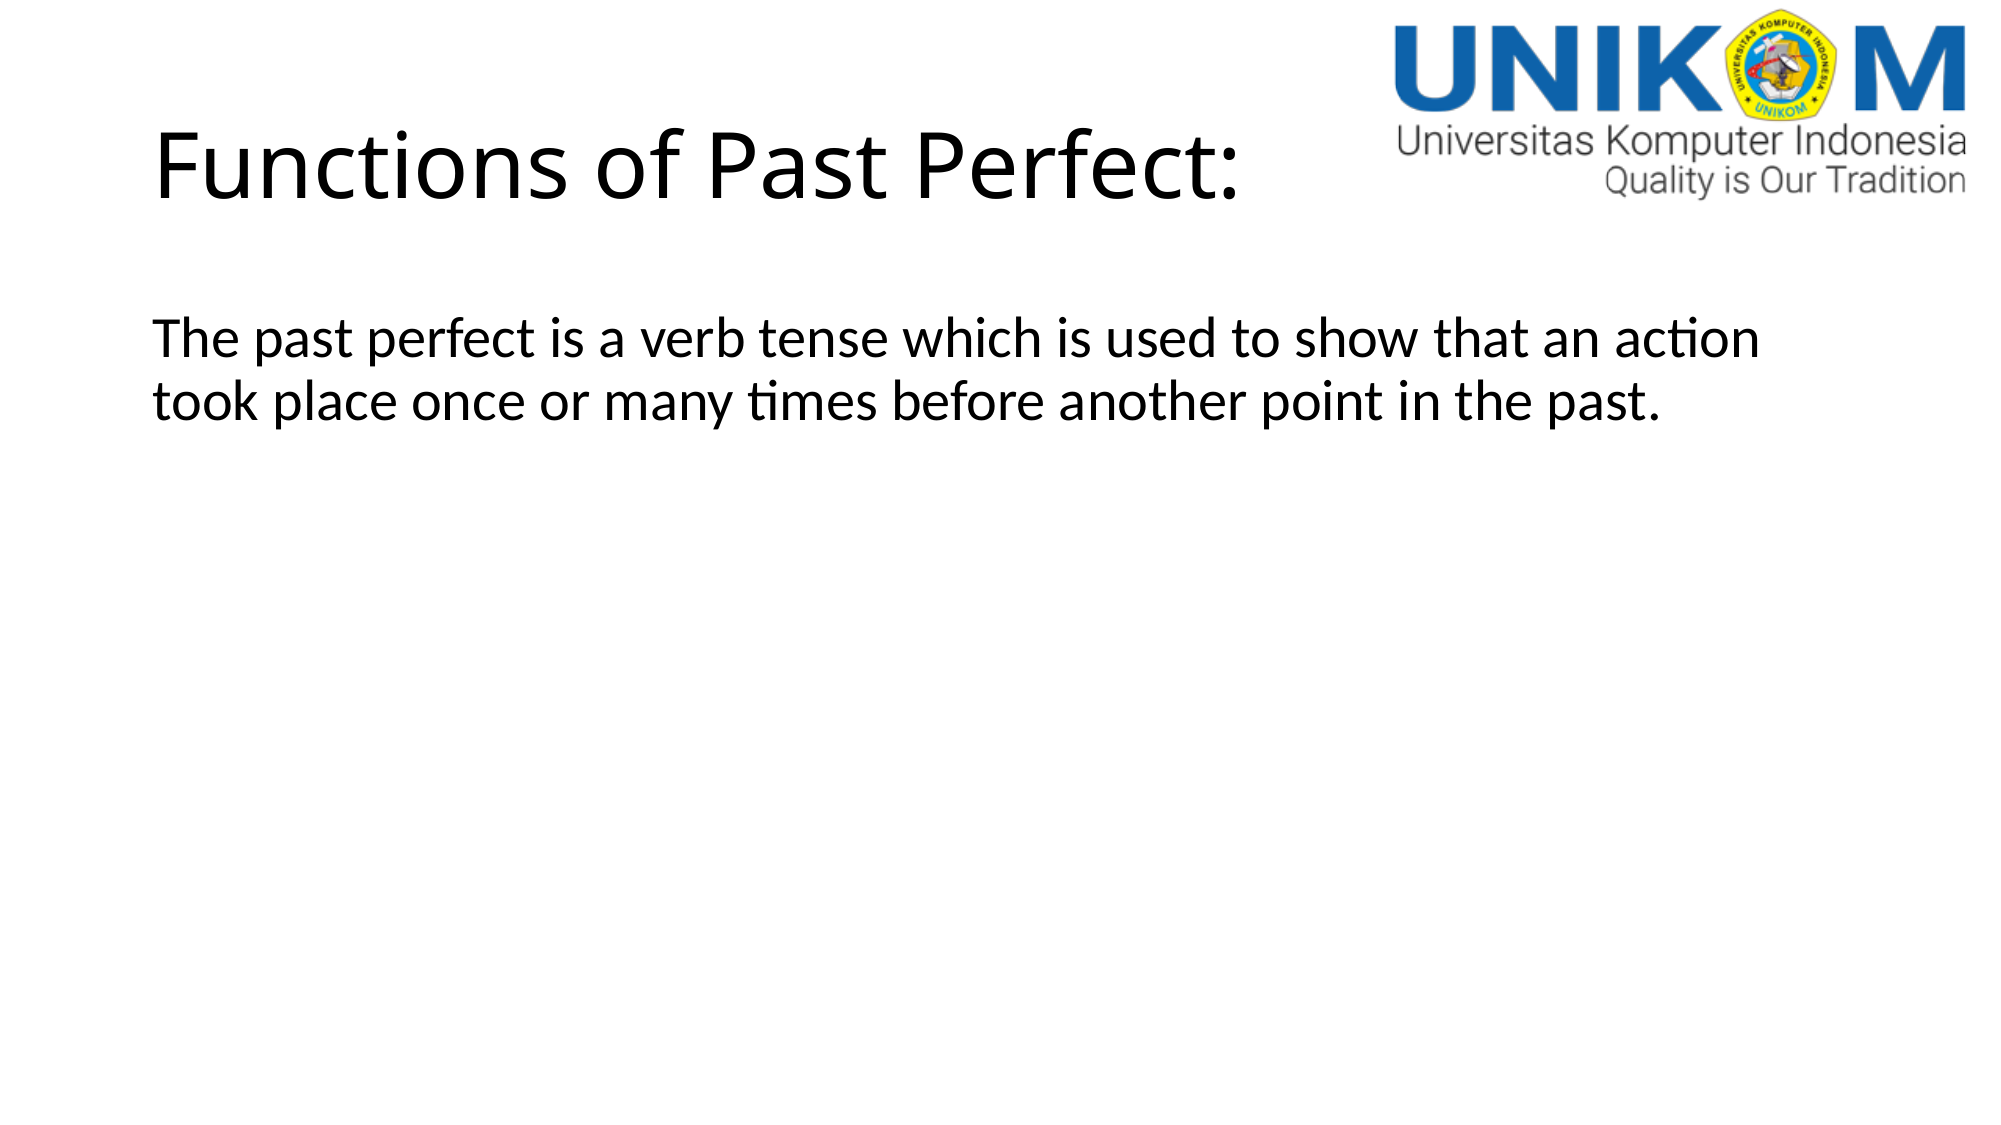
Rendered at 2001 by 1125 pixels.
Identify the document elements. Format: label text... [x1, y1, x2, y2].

title Functions of Past Perfect: [137, 59, 1863, 278]
list The past perfect is a verb tense which is used to show that an action took place once or many times before another point in the past. [137, 299, 1863, 1014]
picture [1374, 0, 2000, 208]
